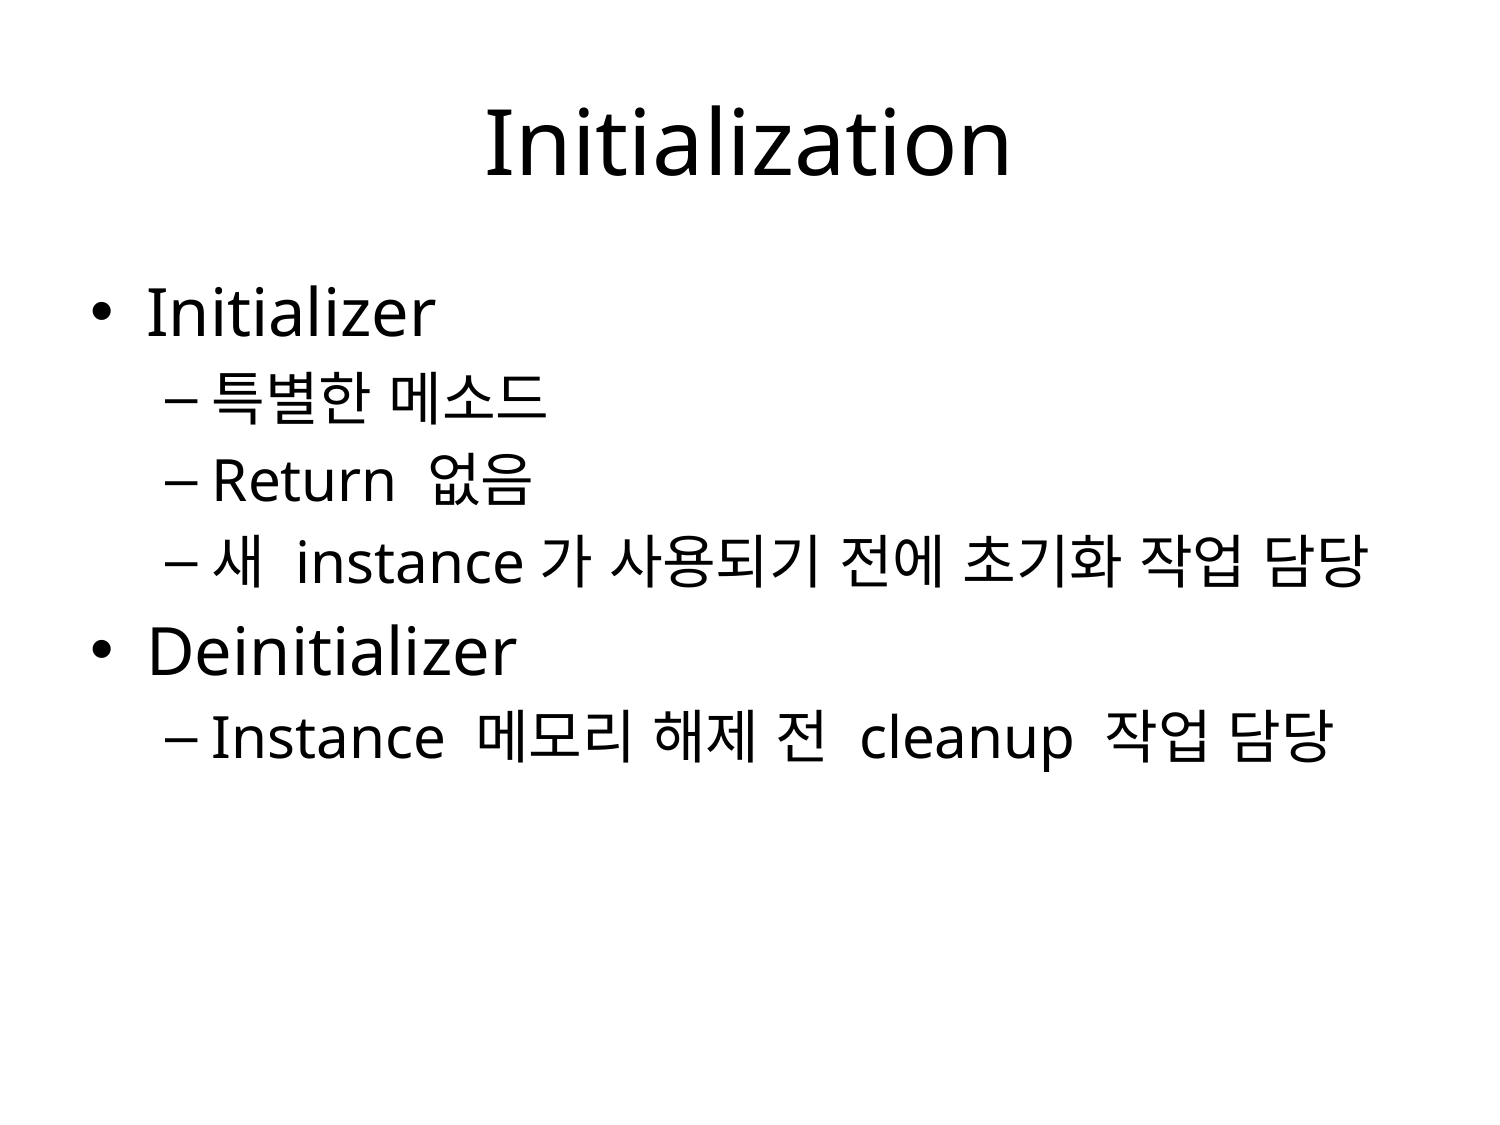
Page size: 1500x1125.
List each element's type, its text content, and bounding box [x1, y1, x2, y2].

list Initializer 특별한 메소드 Return 없음 새 instance가 사용되기 전에 초기화 작업 담당 Deinitializer Instance 메모리 해제 전 cleanup 작업 담당 [75, 262, 1471, 1005]
title Initialization [75, 45, 1425, 233]
